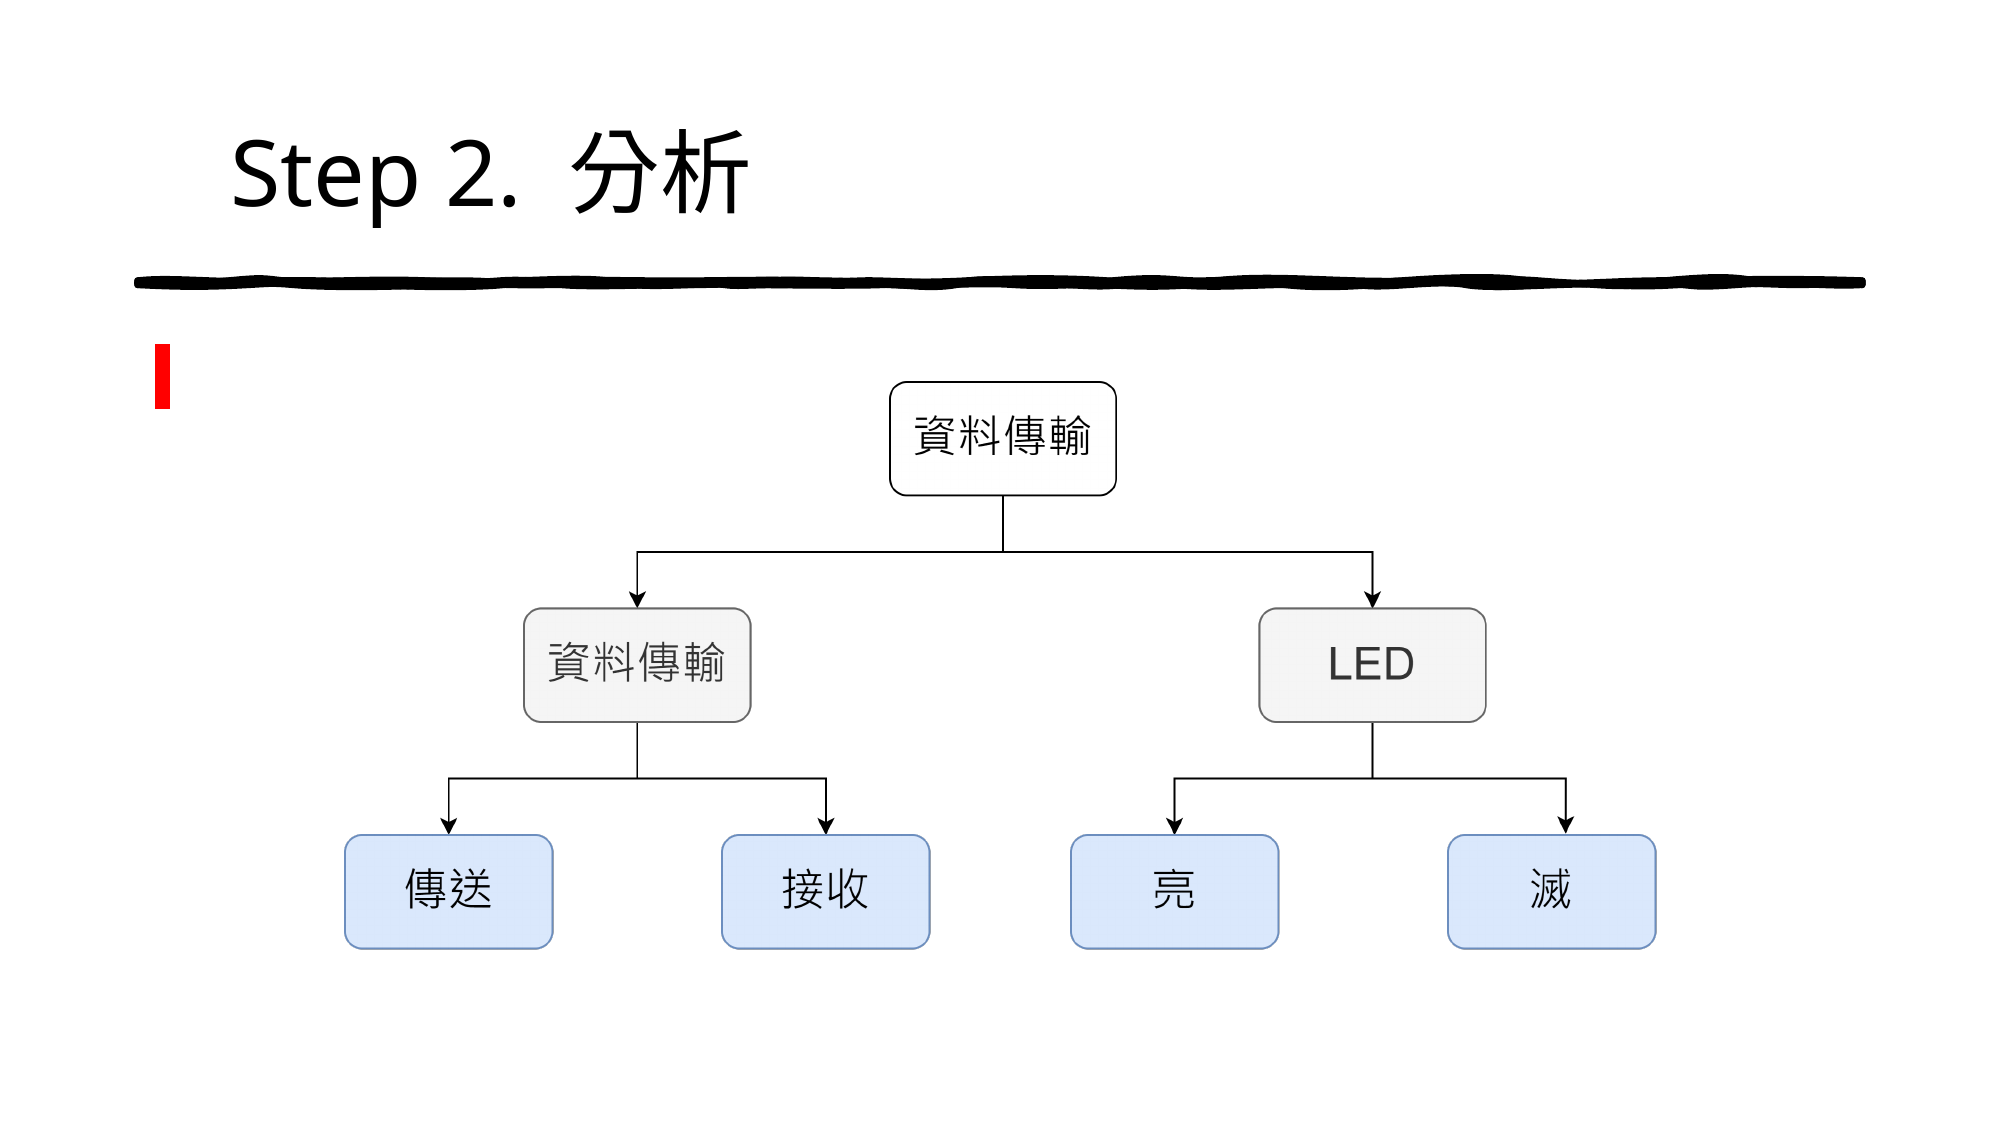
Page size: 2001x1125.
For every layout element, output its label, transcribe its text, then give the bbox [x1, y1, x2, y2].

list [137, 316, 1863, 1014]
picture [324, 362, 1676, 969]
title Step 2. 分析 [137, 59, 1863, 278]
